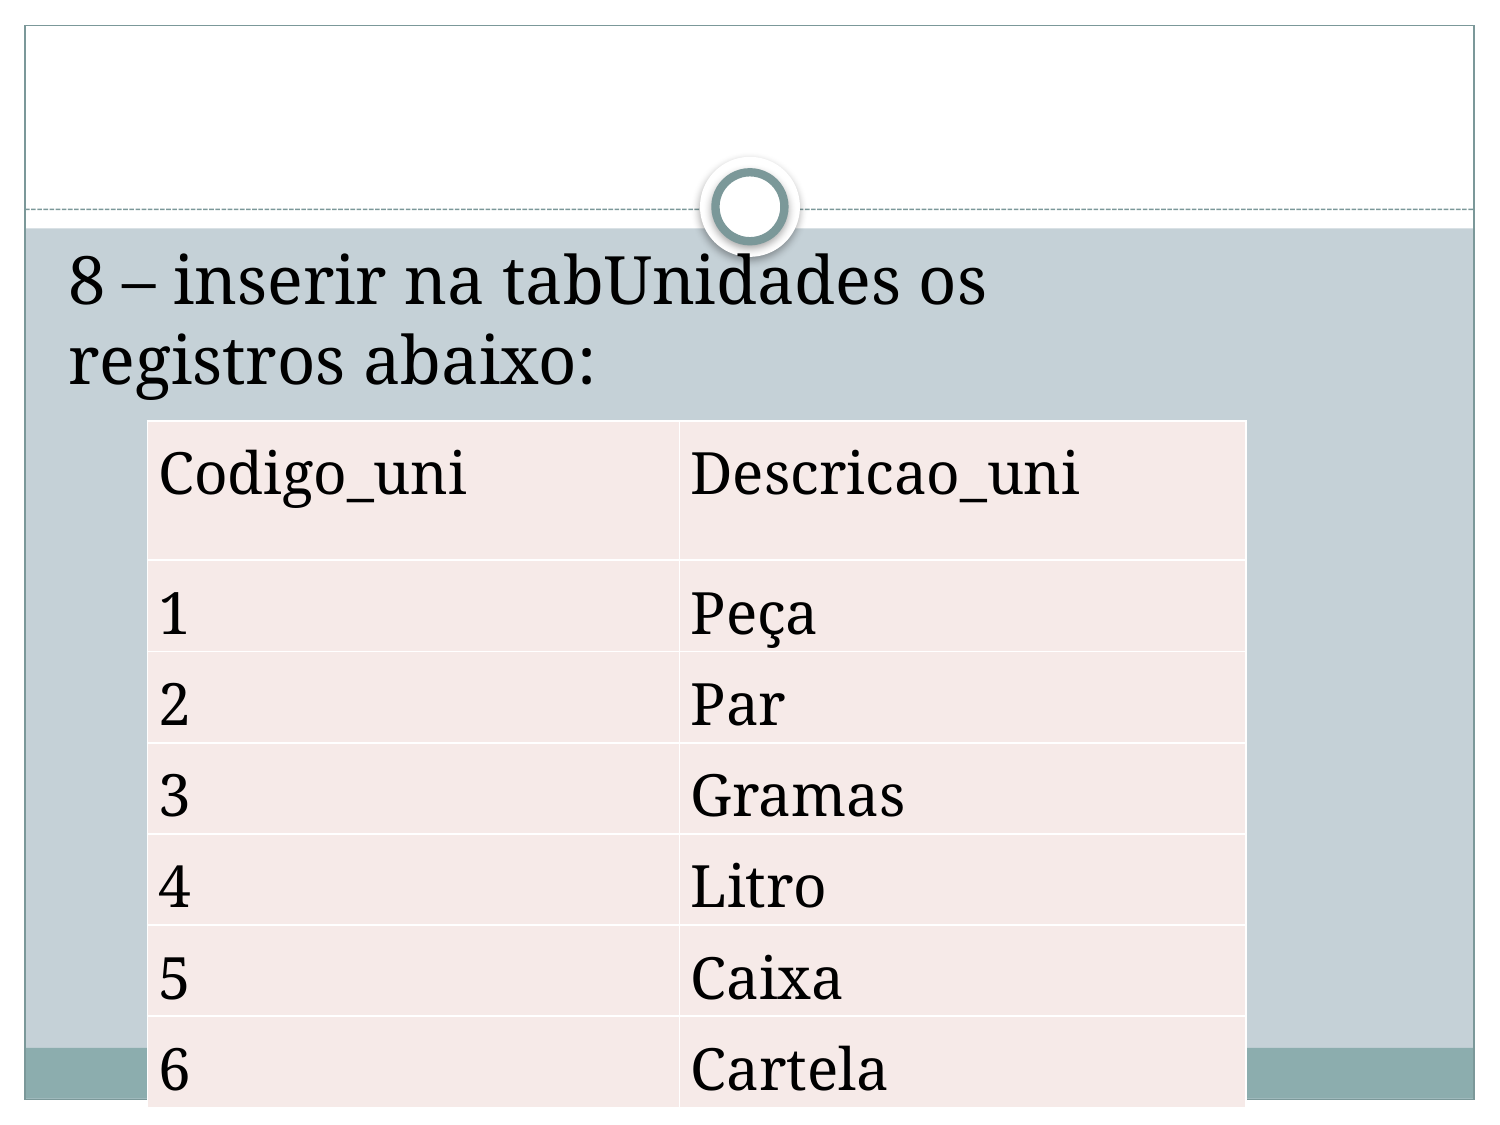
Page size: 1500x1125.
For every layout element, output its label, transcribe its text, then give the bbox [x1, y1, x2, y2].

table_cell 2 [148, 652, 679, 742]
table_cell Peça [680, 561, 1245, 651]
table_cell Caixa [680, 926, 1245, 1015]
table_cell Cartela [680, 1017, 1245, 1107]
table_cell 5 [148, 926, 679, 1015]
table_cell 3 [148, 744, 679, 833]
table_header Codigo_uni [148, 451, 679, 559]
table_cell 1 [148, 561, 679, 651]
text_box 8 – inserir na tabUnidades os registros abaixo: [53, 230, 1235, 451]
table_header Descricao_uni [680, 422, 1245, 559]
table_cell 6 [148, 1017, 679, 1107]
table_cell 4 [148, 835, 679, 924]
table_cell Par [680, 652, 1245, 742]
table_cell Litro [680, 835, 1245, 924]
table_cell Gramas [680, 744, 1245, 833]
